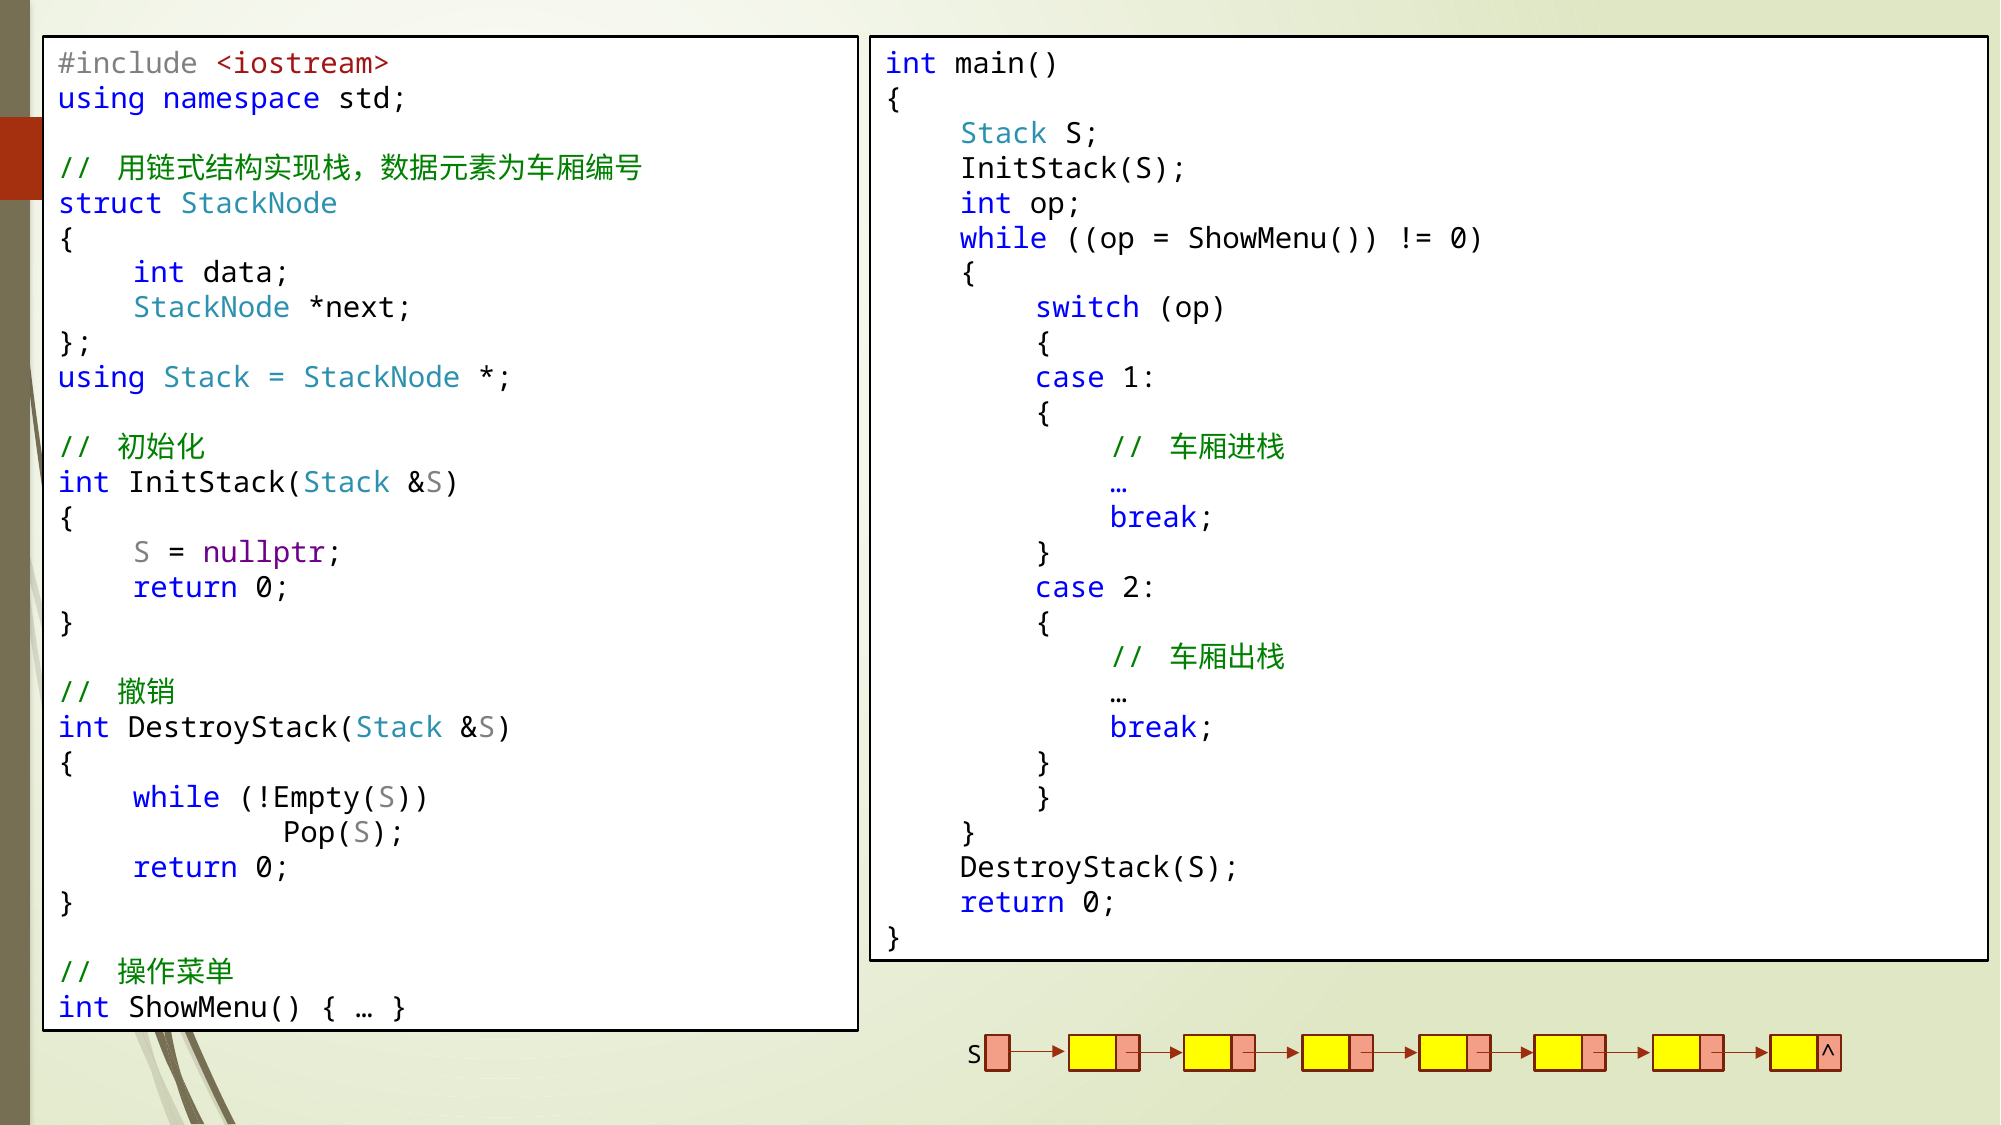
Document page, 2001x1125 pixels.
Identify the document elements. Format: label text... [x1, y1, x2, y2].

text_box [952, 1030, 1854, 1077]
text_box int main() { Stack S; InitStack(S); int op; while ((op = ShowMenu()) != 0) { switch (op) { case 1: { // 车厢进栈 … break; } case 2: { // 车厢出栈 … break; } } } DestroyStack(S); return 0; } [869, 35, 1989, 962]
text_box #include <iostream> using namespace std; // 用链式结构实现栈，数据元素为车厢编号 struct StackNode { int data; StackNode *next; }; using Stack = StackNode *; // 初始化 int InitStack(Stack &S) { S = nullptr; return 0; } // 撤销 int DestroyStack(Stack &S) { while (!Empty(S)) Pop(S); return 0; } // 操作菜单 int ShowMenu() { … } [42, 35, 859, 1032]
